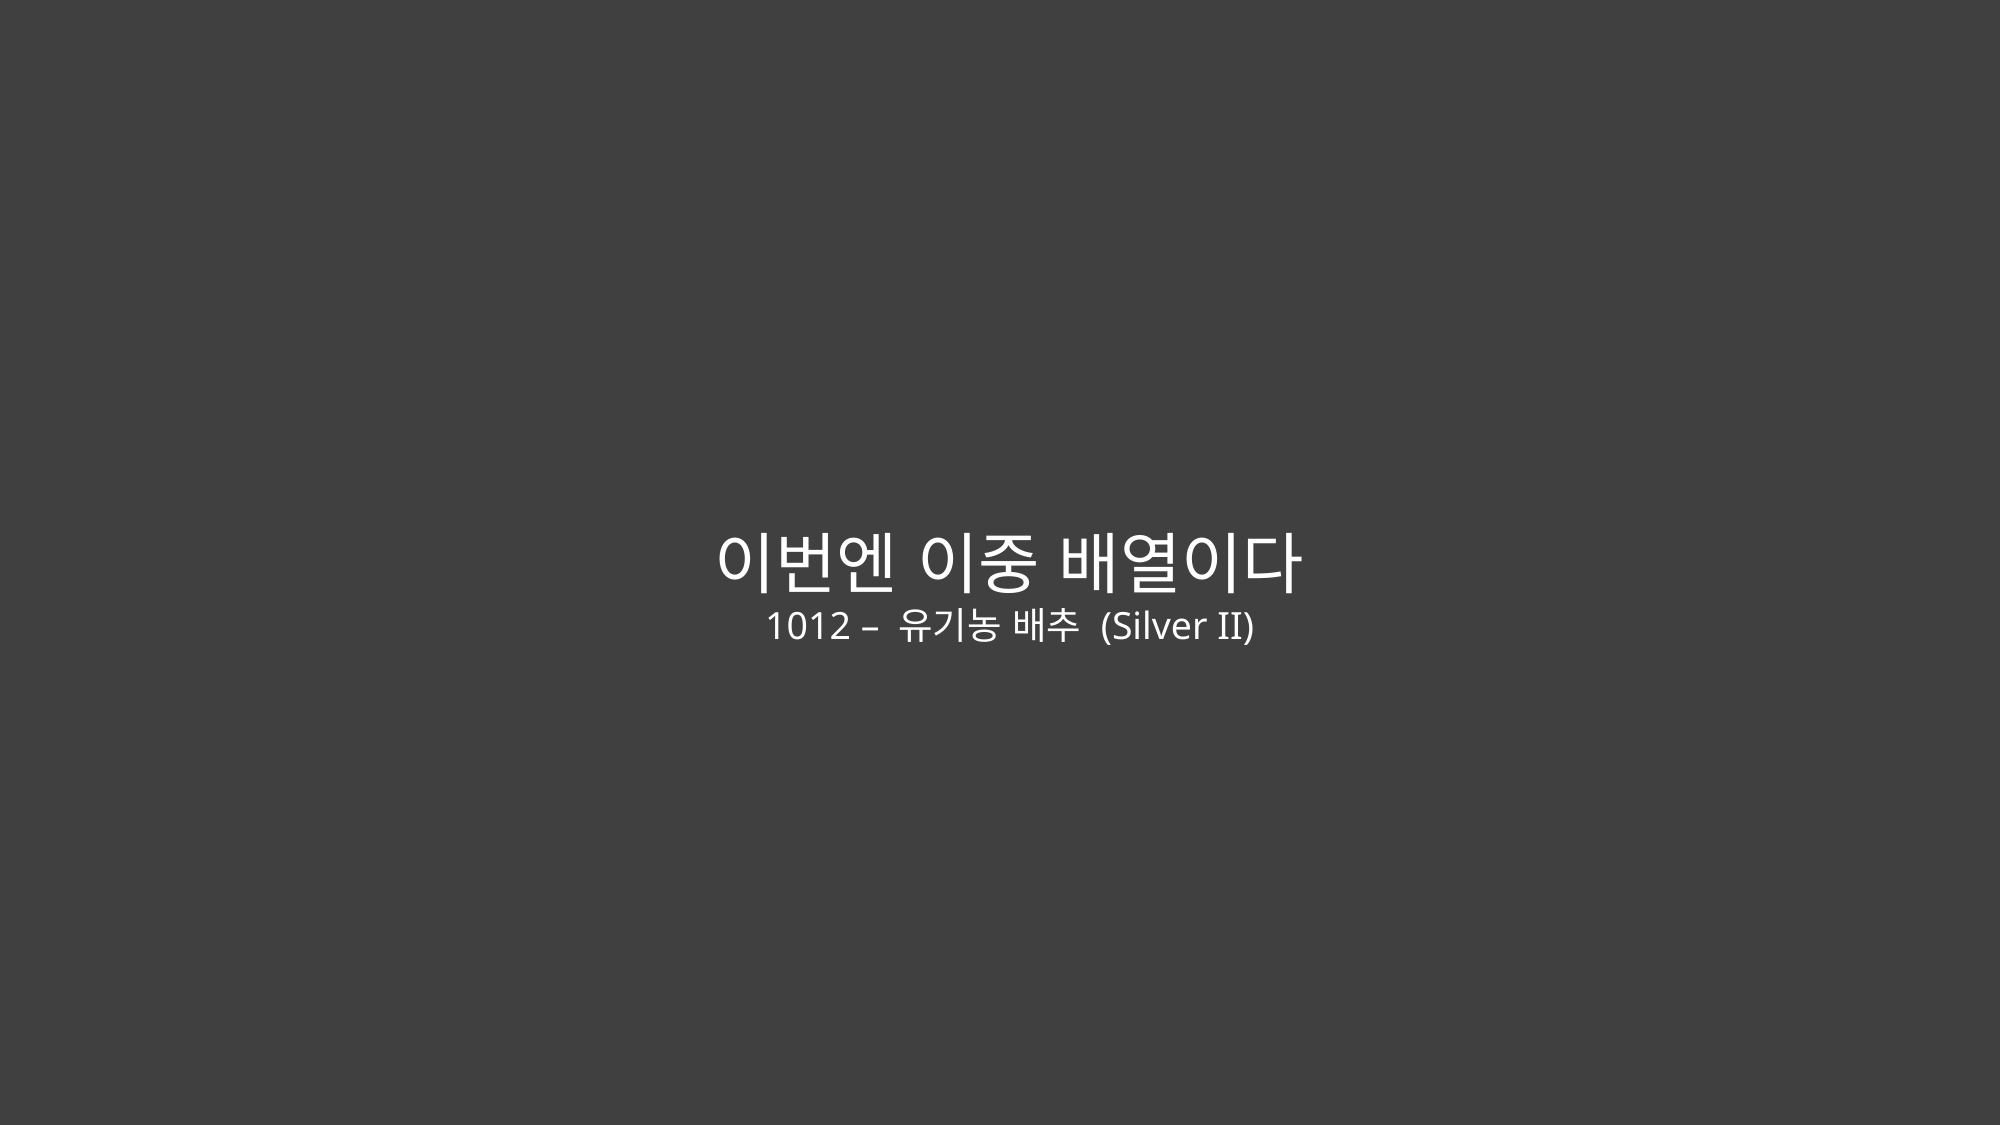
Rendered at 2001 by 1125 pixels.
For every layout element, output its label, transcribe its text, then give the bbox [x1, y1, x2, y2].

text_box 1012 – 유기농 배추 (Silver II) [750, 594, 1270, 655]
text_box 이번엔 이중 배열이다 [699, 514, 1320, 610]
